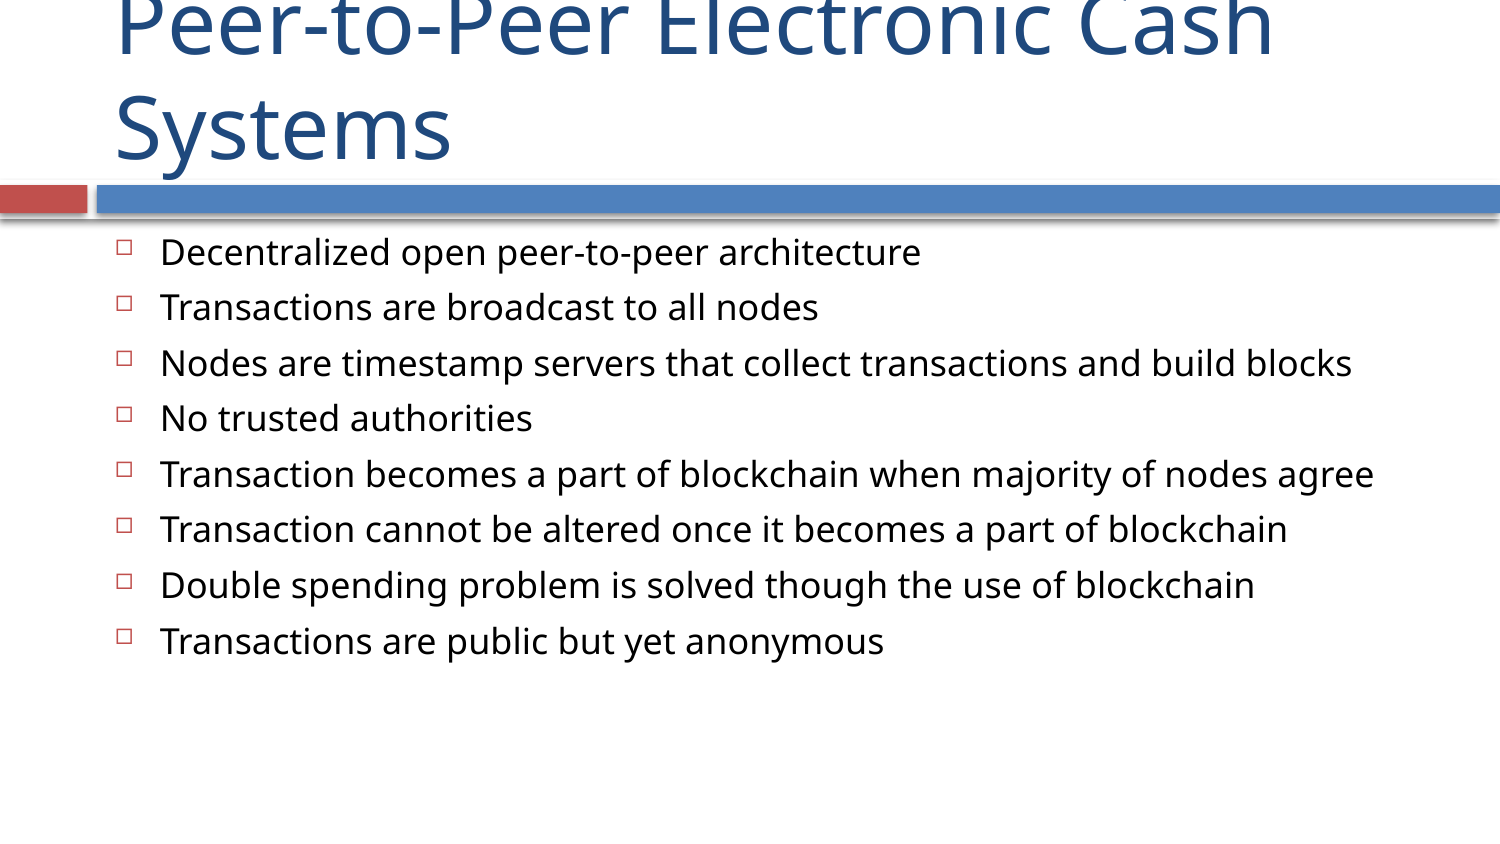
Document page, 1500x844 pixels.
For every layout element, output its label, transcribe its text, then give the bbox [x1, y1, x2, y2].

title Peer-to-Peer Electronic Cash Systems [99, 19, 1438, 185]
list Decentralized open peer-to-peer architecture Transactions are broadcast to all nodes Nodes are timestamp servers that collect transactions and build blocks No trusted authorities Transaction becomes a part of blockchain when majority of nodes agree Transaction cannot be altered once it becomes a part of blockchain Double spending problem is solved though the use of blockchain Transactions are public but yet anonymous [99, 221, 1413, 759]
